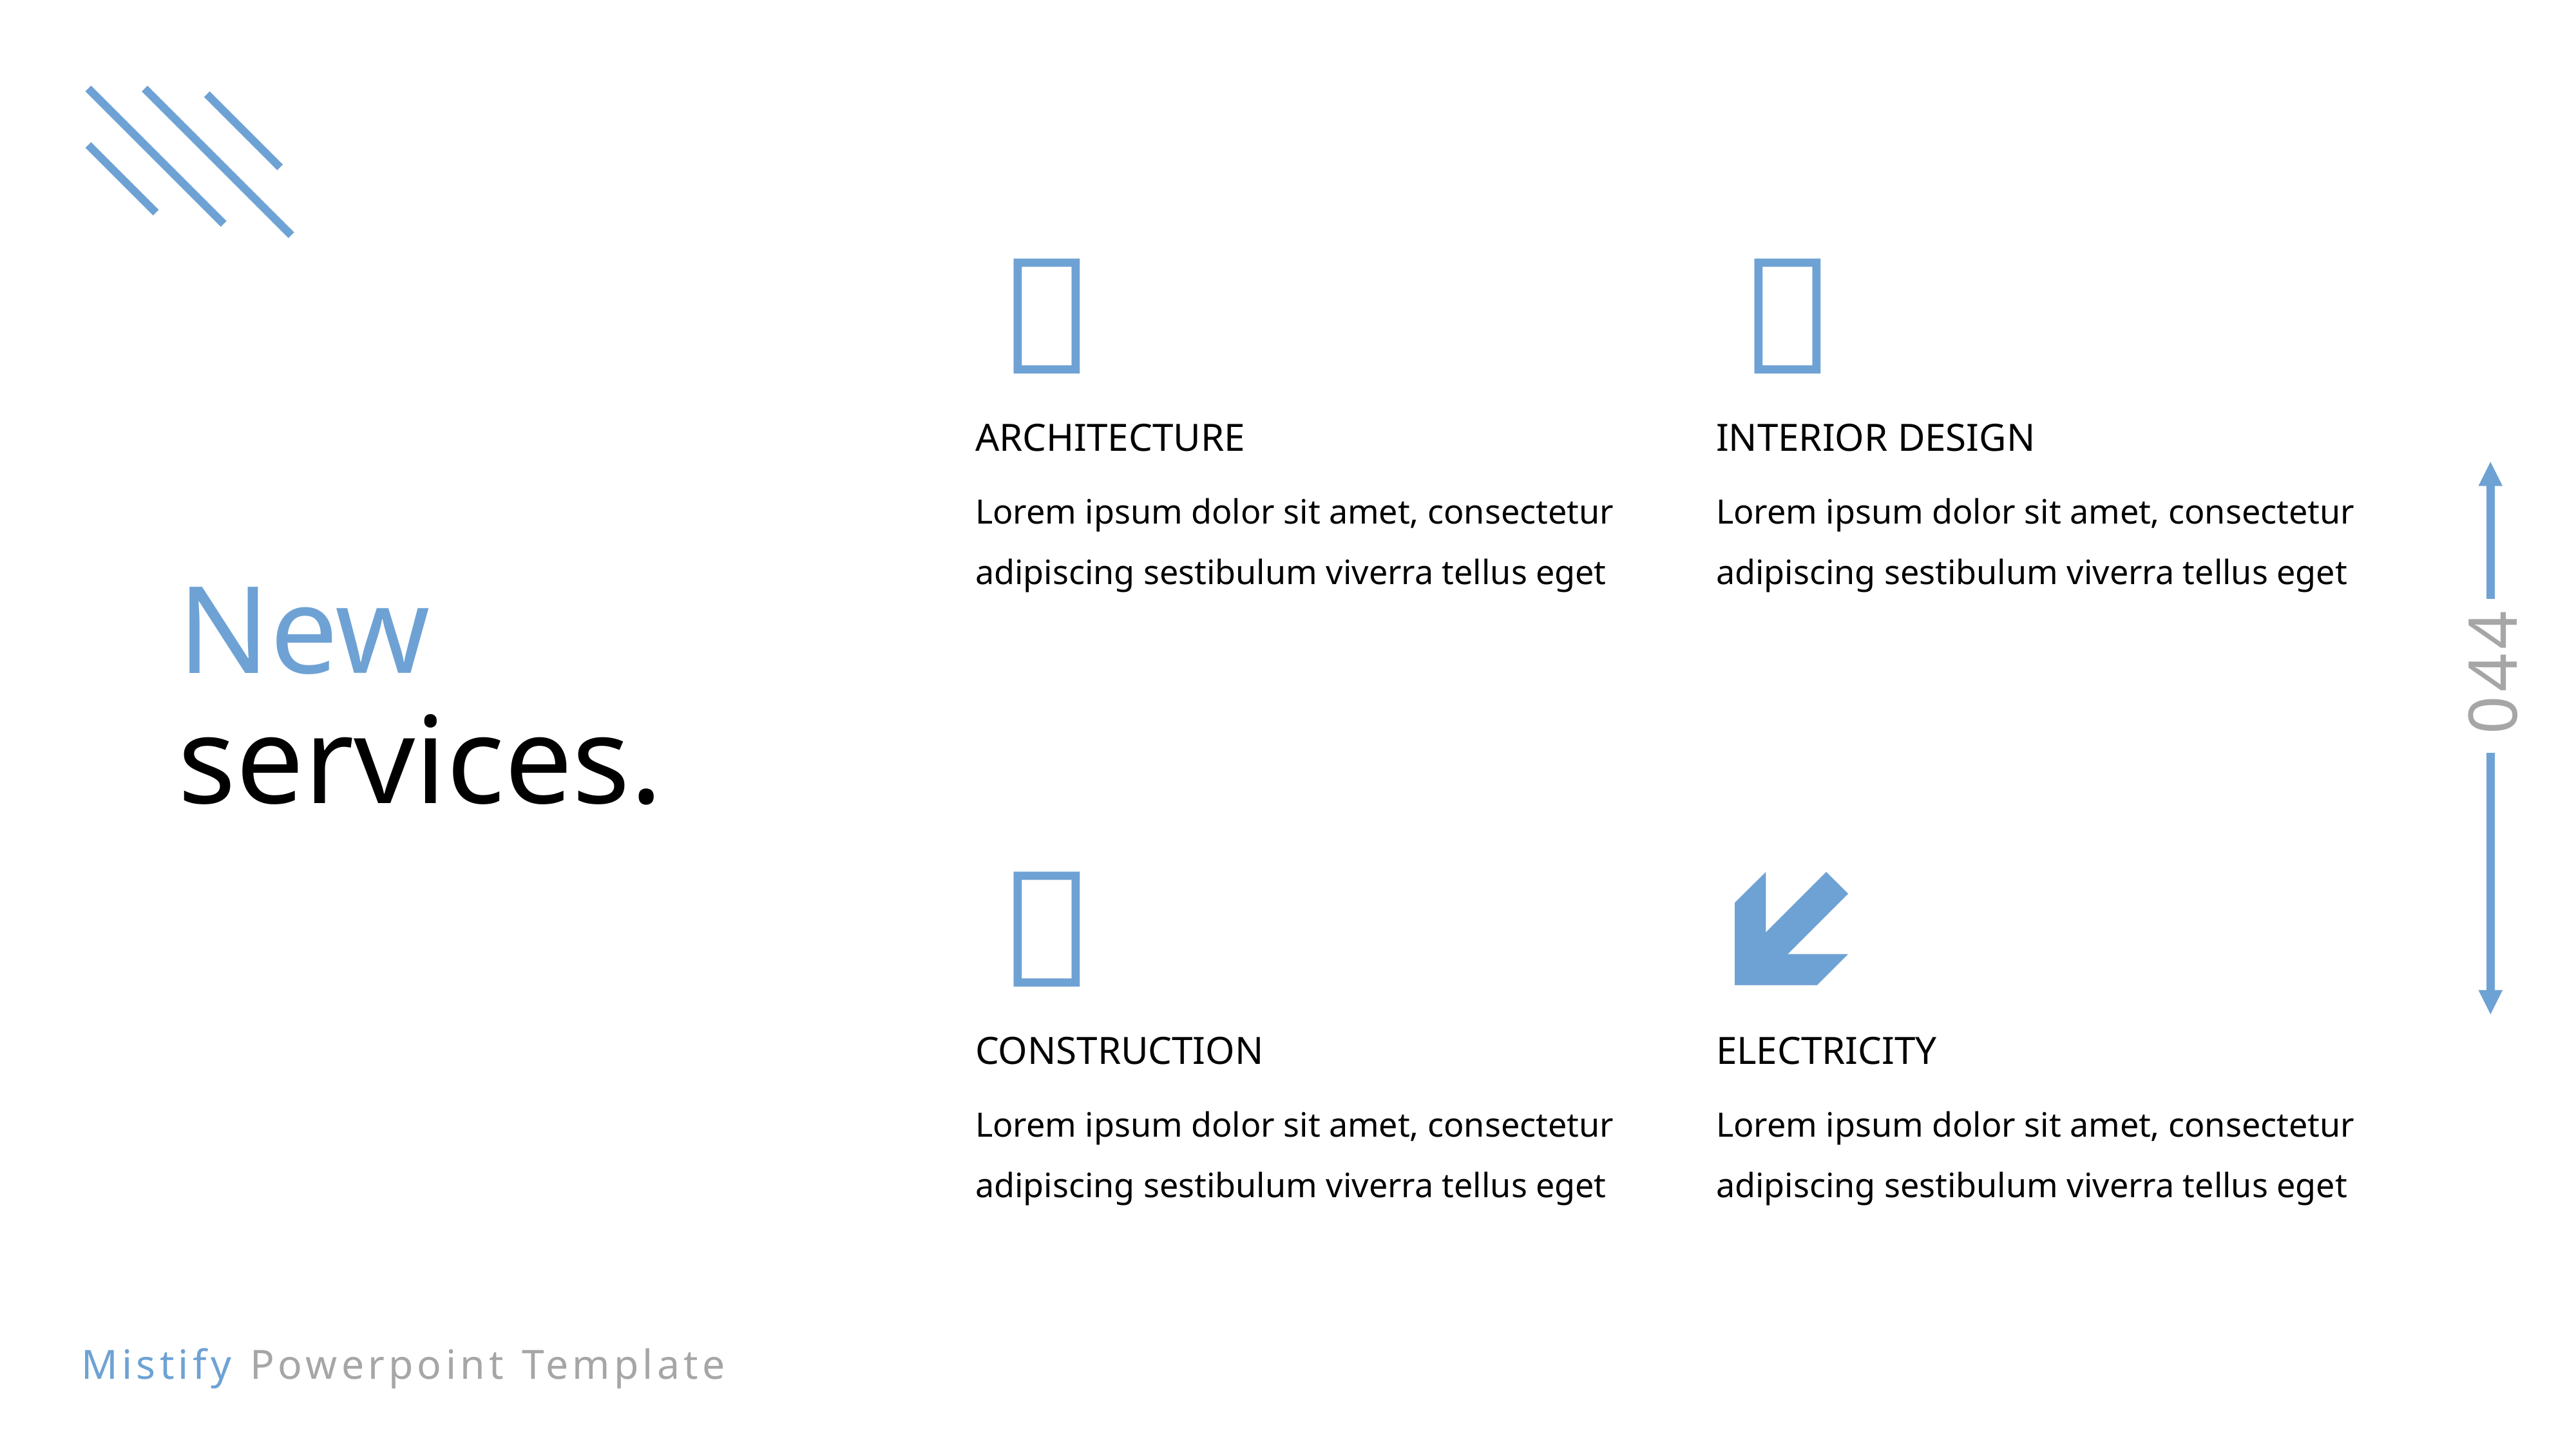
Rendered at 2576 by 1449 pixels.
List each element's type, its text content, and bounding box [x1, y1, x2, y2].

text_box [1706, 724, 2383, 1265]
text_box New services. [168, 564, 749, 835]
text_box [1706, 111, 2383, 652]
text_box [966, 111, 1643, 652]
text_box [966, 724, 1643, 1265]
